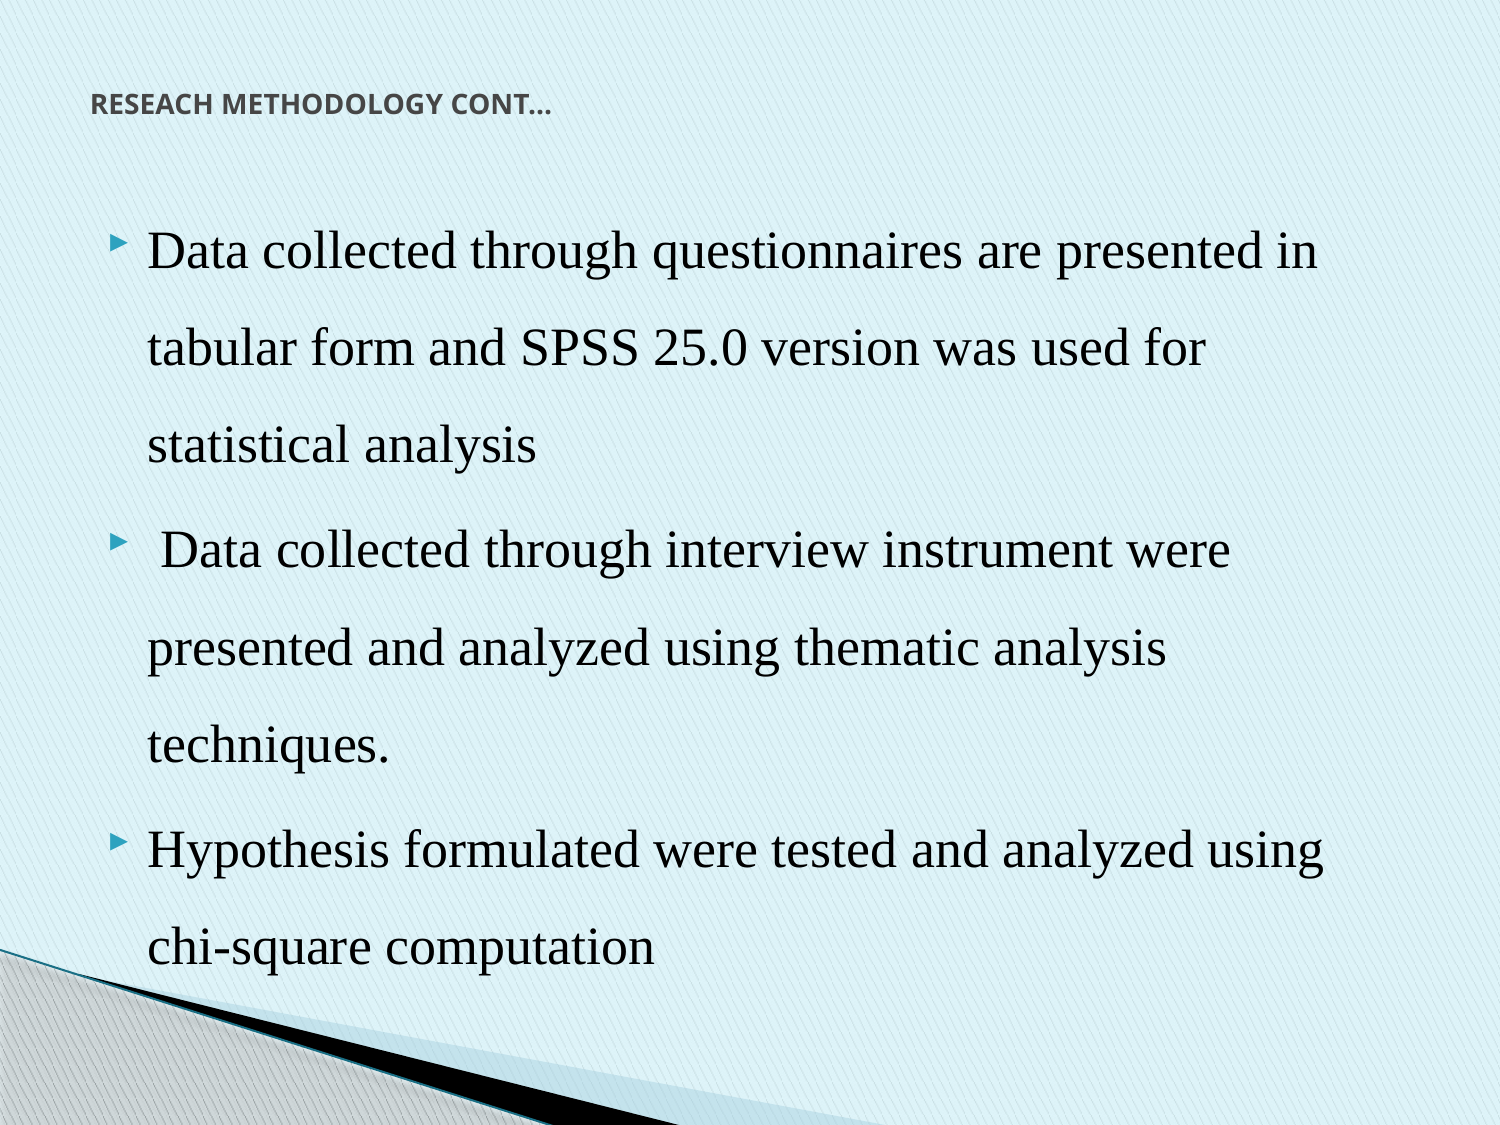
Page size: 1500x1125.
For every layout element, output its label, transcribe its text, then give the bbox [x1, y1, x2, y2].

list Data collected through questionnaires are presented in tabular form and SPSS 25.0 version was used for statistical analysis Data collected through interview instrument were presented and analyzed using thematic analysis techniques. Hypothesis formulated were tested and analyzed using chi-square computation [75, 174, 1425, 986]
title RESEACH METHODOLOGY CONT… [75, 45, 1425, 163]
